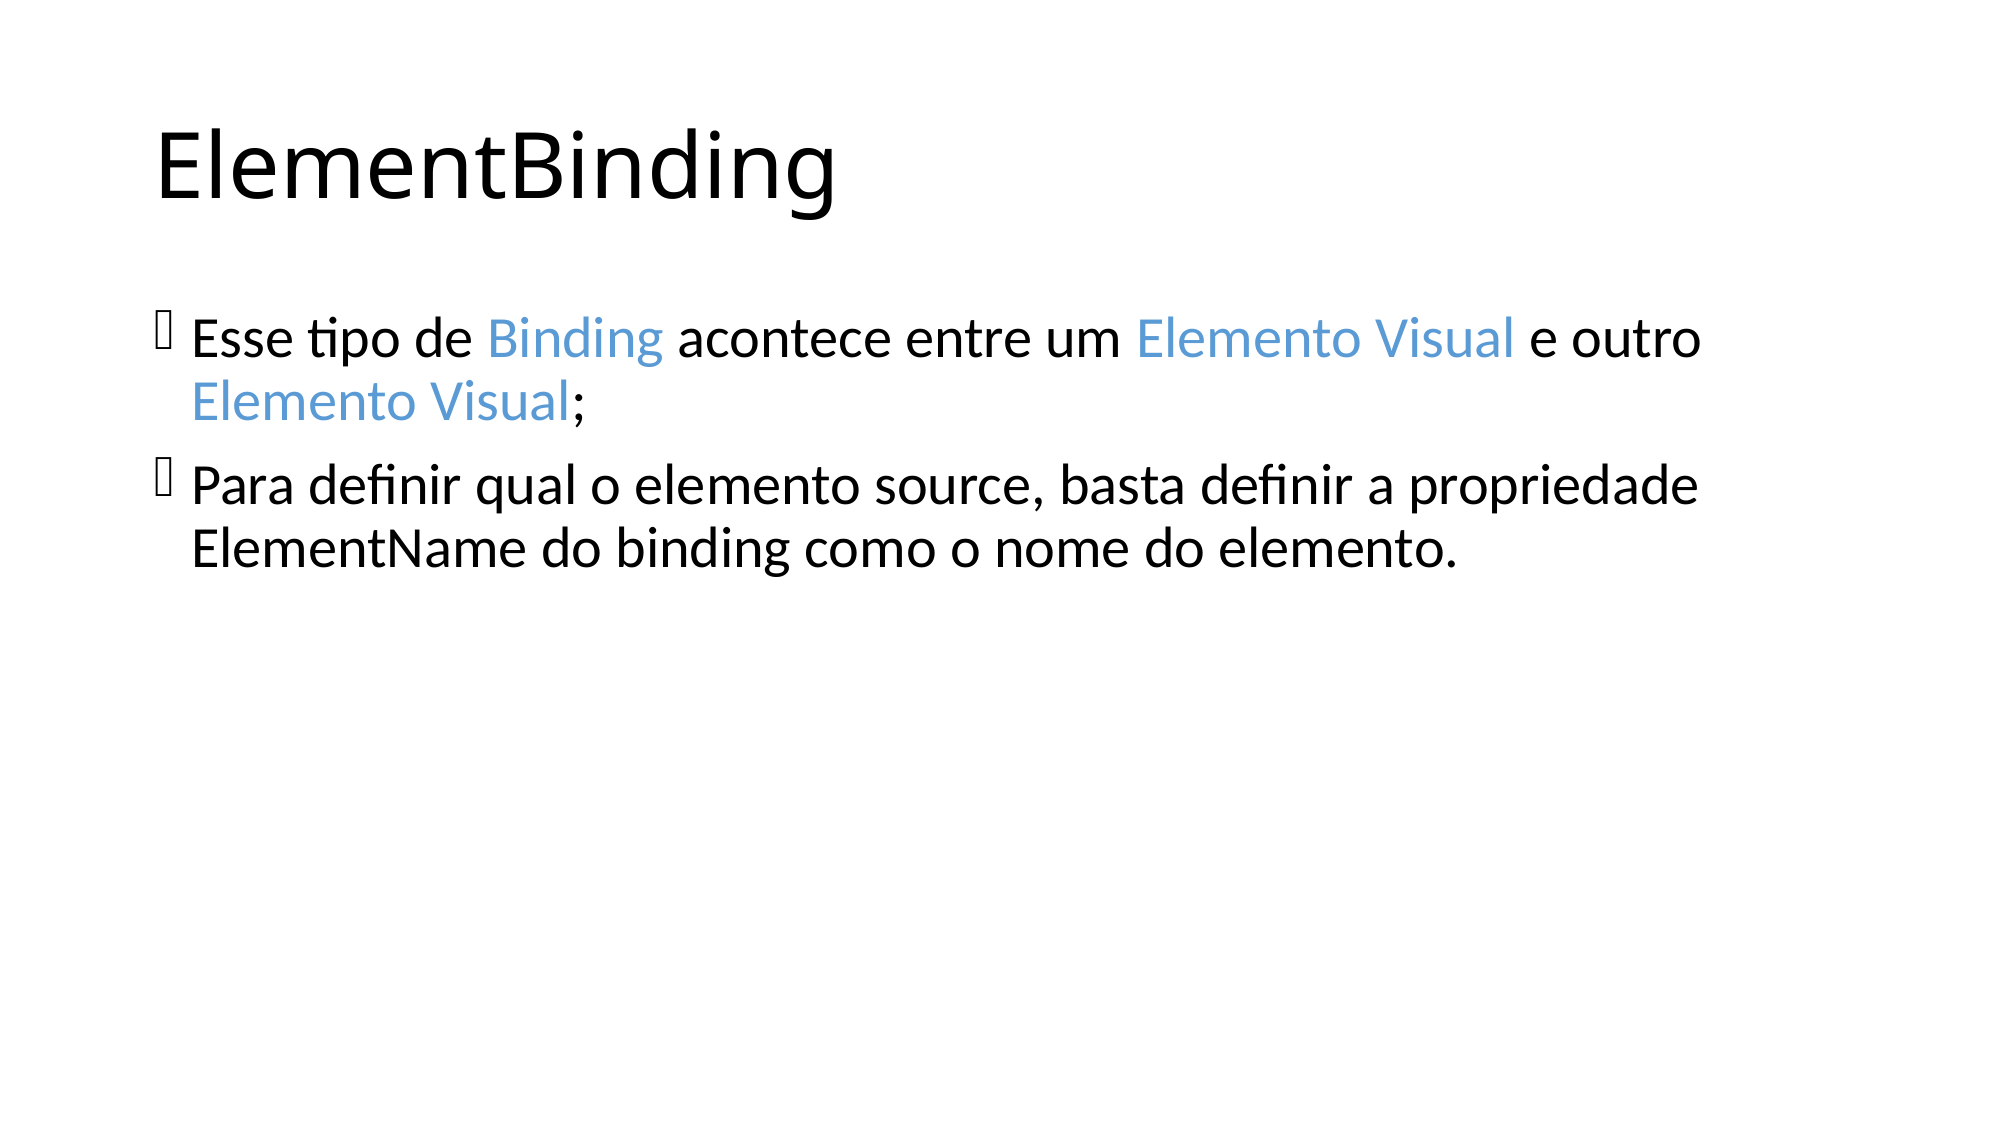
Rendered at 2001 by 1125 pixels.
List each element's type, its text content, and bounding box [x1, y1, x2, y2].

list Esse tipo de Binding acontece entre um Elemento Visual e outro Elemento Visual; Para definir qual o elemento source, basta definir a propriedade ElementName do binding como o nome do elemento. [138, 299, 1864, 1014]
title ElementBinding [138, 60, 1864, 278]
